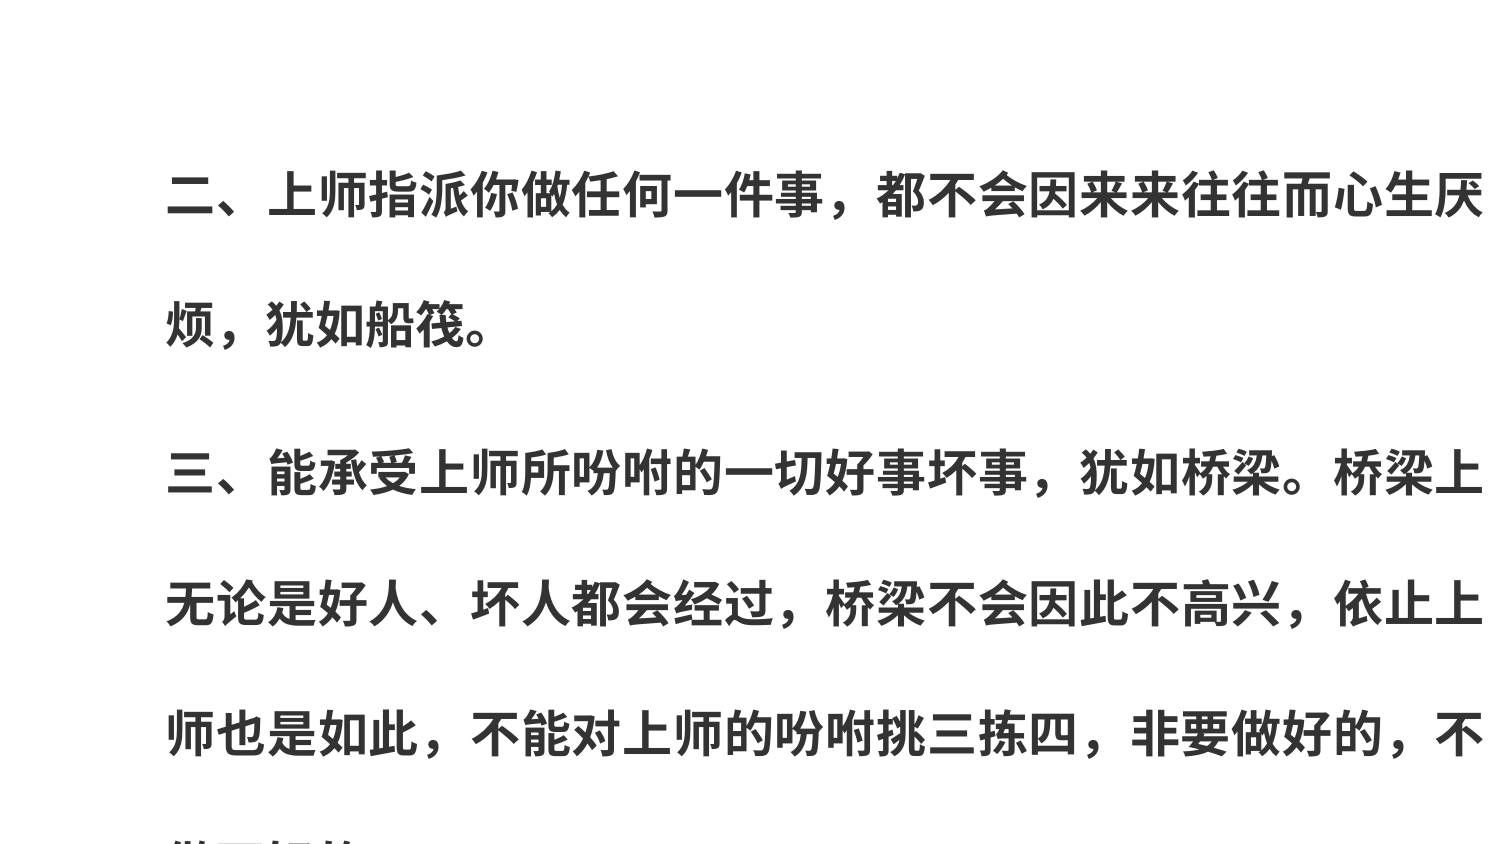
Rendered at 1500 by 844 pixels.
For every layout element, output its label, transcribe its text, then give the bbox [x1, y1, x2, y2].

text_box 二、上师指派你做任何一件事，都不会因来来往往而心生厌烦，犹如船筏。 三、能承受上师所吩咐的一切好事坏事，犹如桥梁。桥梁上无论是好人、坏人都会经过，桥梁不会因此不高兴，依止上师也是如此，不能对上师的吩咐挑三拣四，非要做好的，不做不好的 [150, 77, 1500, 791]
